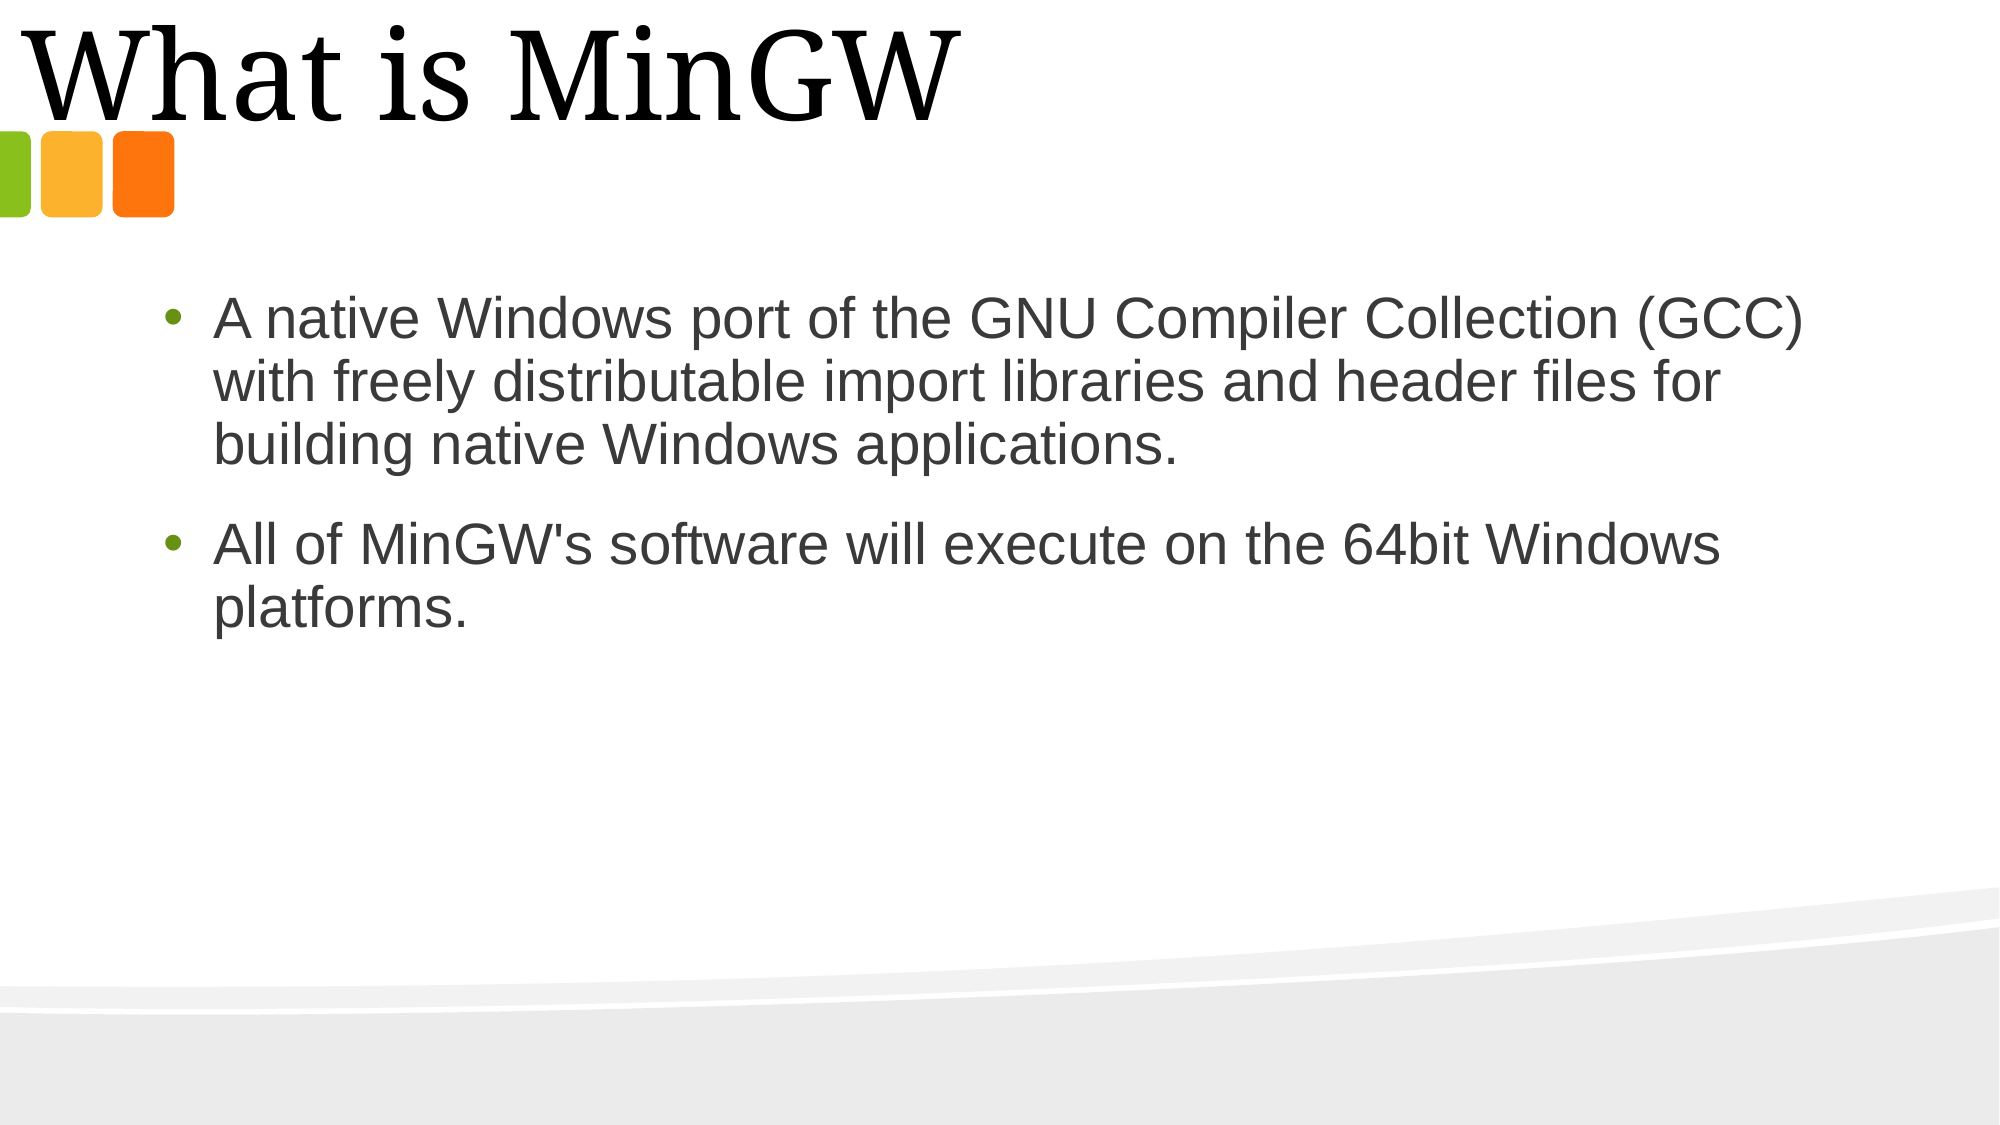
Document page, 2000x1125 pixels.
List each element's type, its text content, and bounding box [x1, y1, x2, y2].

list A native Windows port of the GNU Compiler Collection (GCC) with freely distributable import libraries and header files for building native Windows applications. All of MinGW's software will execute on the 64bit Windows platforms. [143, 278, 1856, 791]
text_box What is MinGW [0, 1, 1850, 275]
